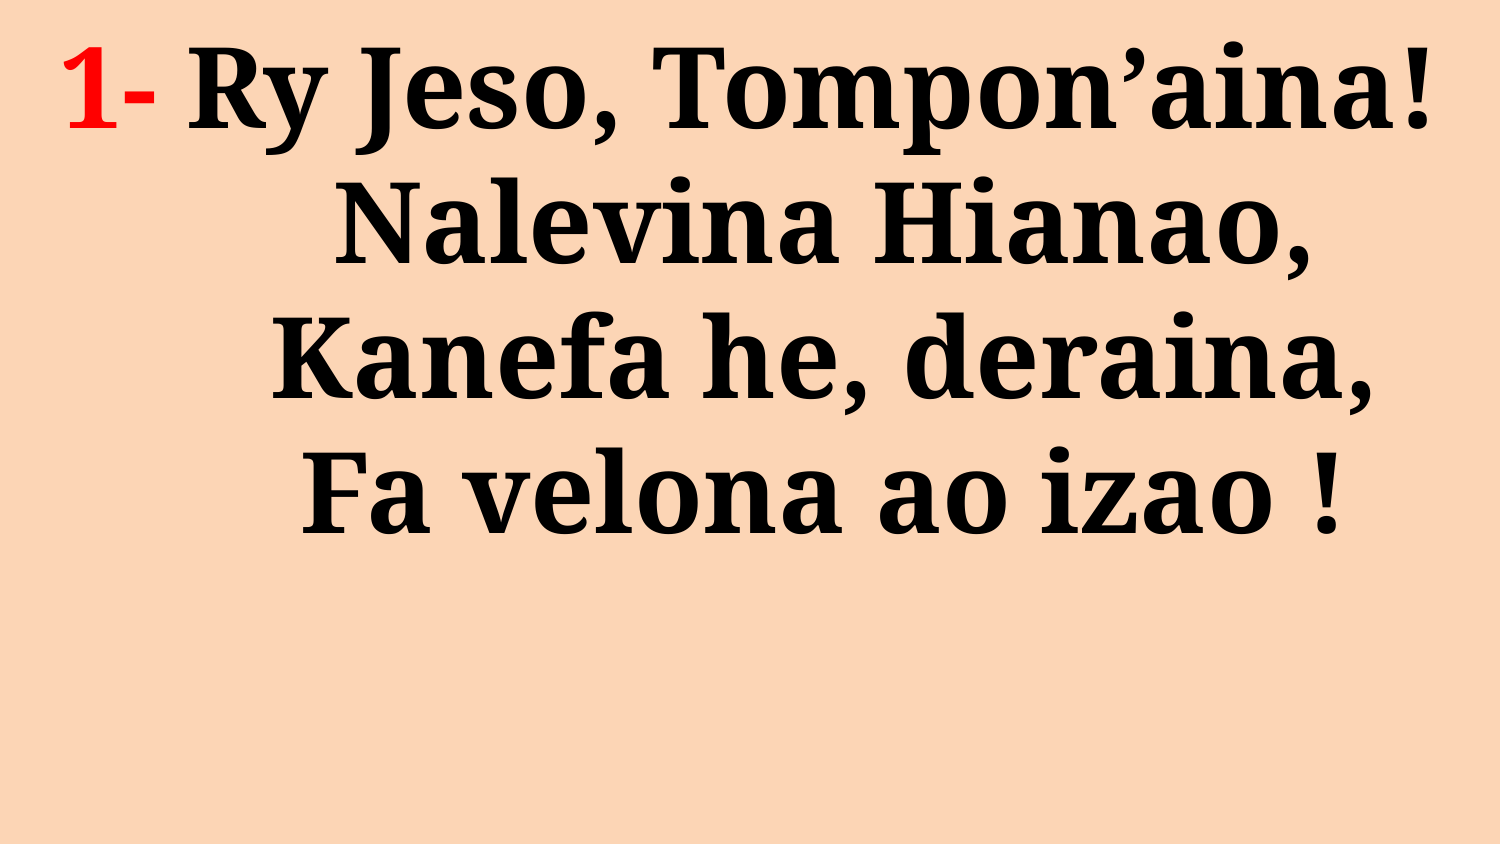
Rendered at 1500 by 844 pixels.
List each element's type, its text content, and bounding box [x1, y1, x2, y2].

title 1- Ry Jeso, Tompon’aina! Nalevina Hianao, Kanefa he, deraina, Fa velona ao izao ! [0, 8, 1500, 844]
